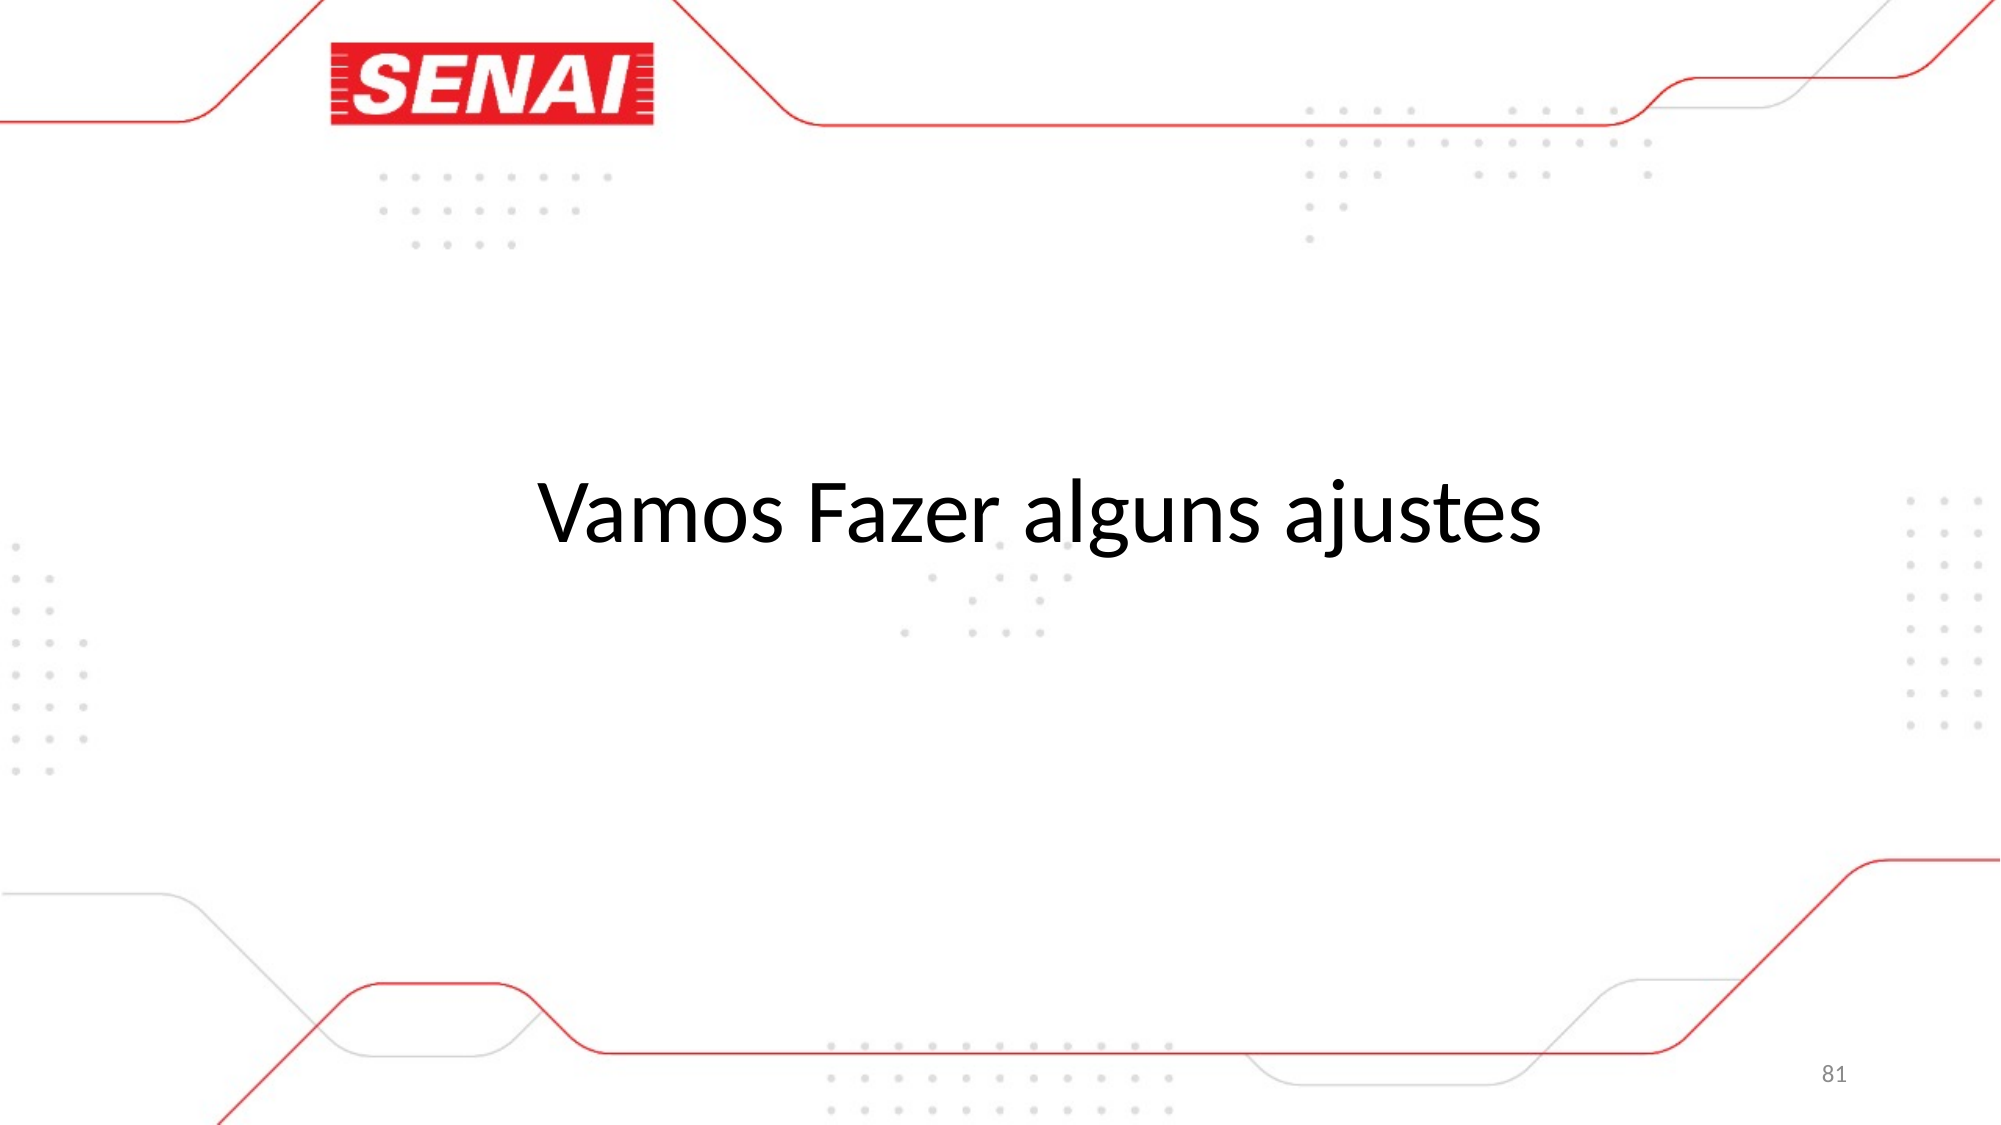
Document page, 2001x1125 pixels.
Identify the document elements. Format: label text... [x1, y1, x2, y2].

picture [0, 0, 2001, 1125]
text_box Vamos Fazer alguns ajustes [247, 443, 1835, 569]
slide_number 81 [1412, 1042, 1863, 1103]
